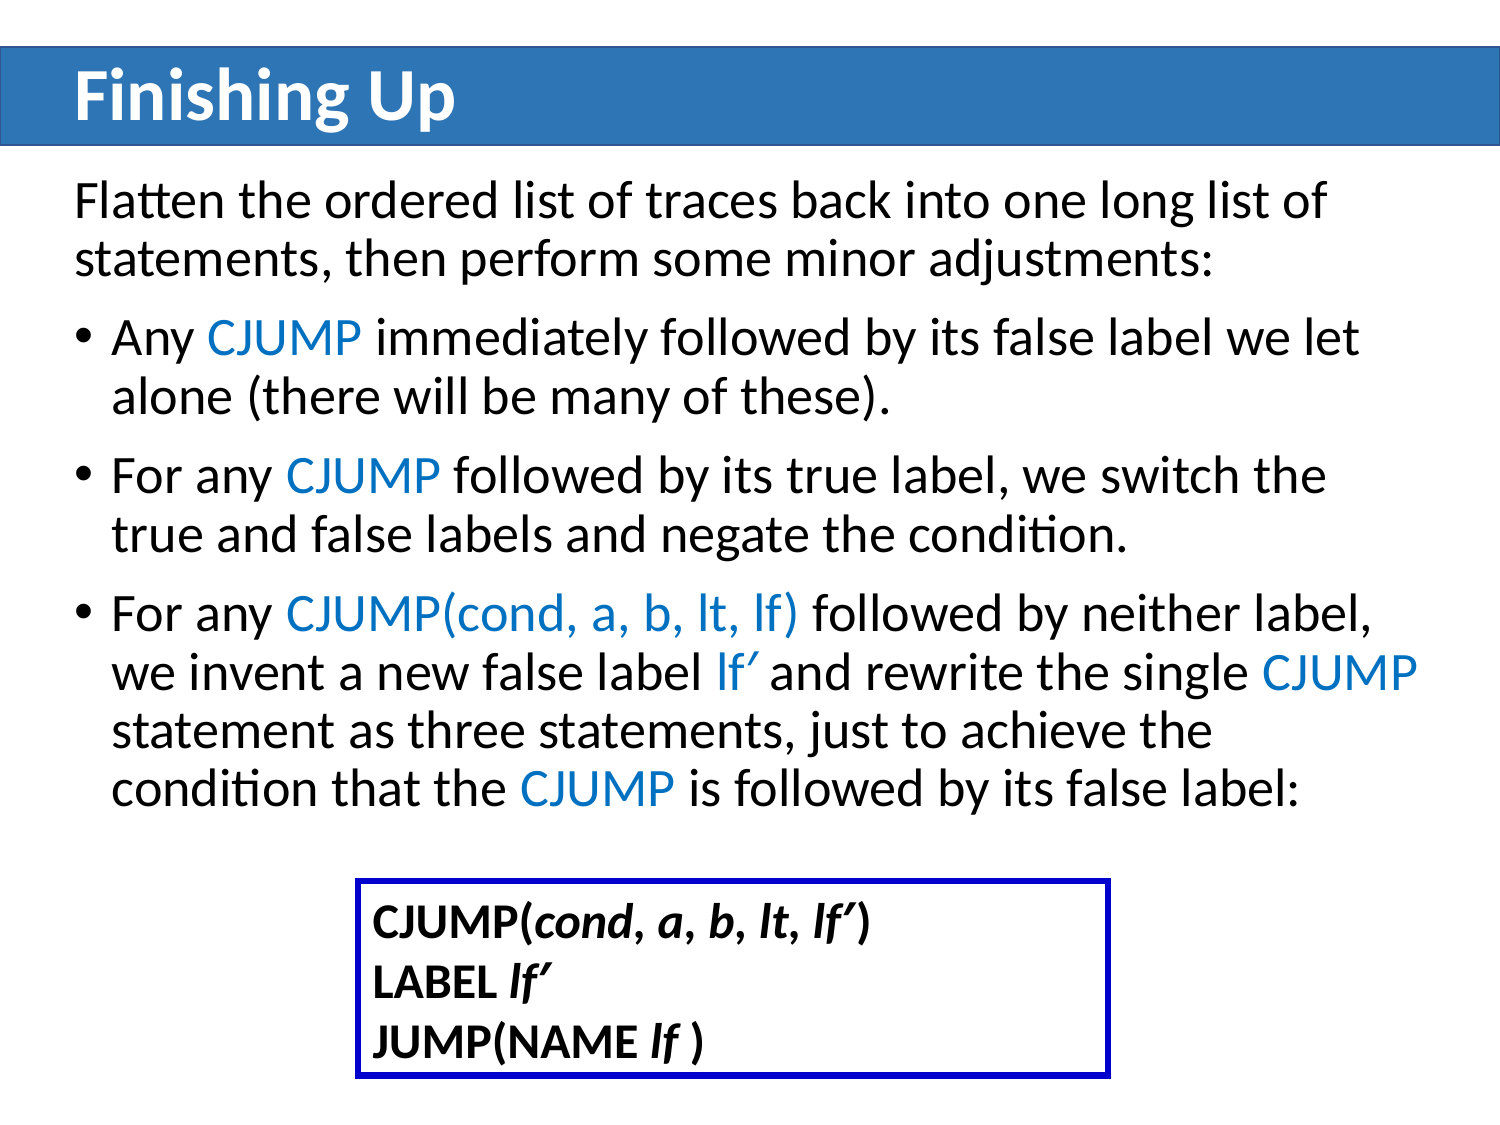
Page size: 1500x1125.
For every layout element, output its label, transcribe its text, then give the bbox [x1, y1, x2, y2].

list Flatten the ordered list of traces back into one long list of statements, then perform some minor adjustments: Any CJUMP immediately followed by its false label we let alone (there will be many of these). For any CJUMP followed by its true label, we switch the true and false labels and negate the condition. For any CJUMP(cond, a, b, lt, lf) followed by neither label, we invent a new false label lf′ and rewrite the single CJUMP statement as three statements, just to achieve the condition that the CJUMP is followed by its false label: [59, 163, 1446, 1014]
title Finishing Up [59, 47, 1446, 146]
text_box CJUMP(cond, a, b, lt, lf′) LABEL lf′ JUMP(NAME lf ) [357, 880, 1108, 1076]
